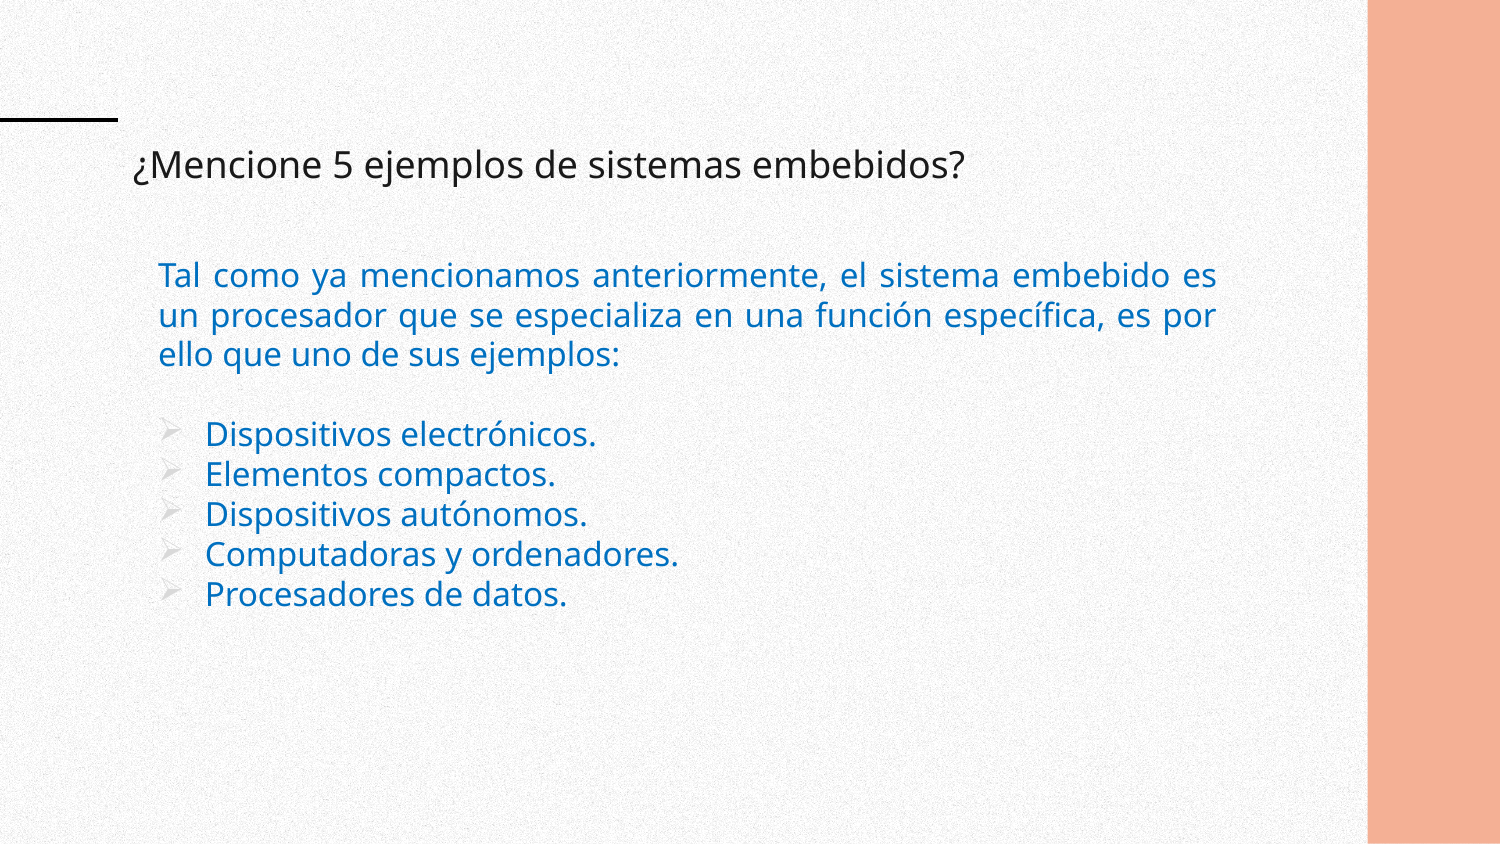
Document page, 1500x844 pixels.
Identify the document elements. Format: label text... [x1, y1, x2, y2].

text_box ¿Mencione 5 ejemplos de sistemas embebidos? [118, 114, 1234, 214]
picture [0, 0, 1367, 844]
list Tal como ya mencionamos anteriormente, el sistema embebido es un procesador que se especializa en una función específica, es por ello que uno de sus ejemplos: Dispositivos electrónicos. Elementos compactos. Dispositivos autónomos. Computadoras y ordenadores. Procesadores de datos. [118, 238, 1234, 660]
